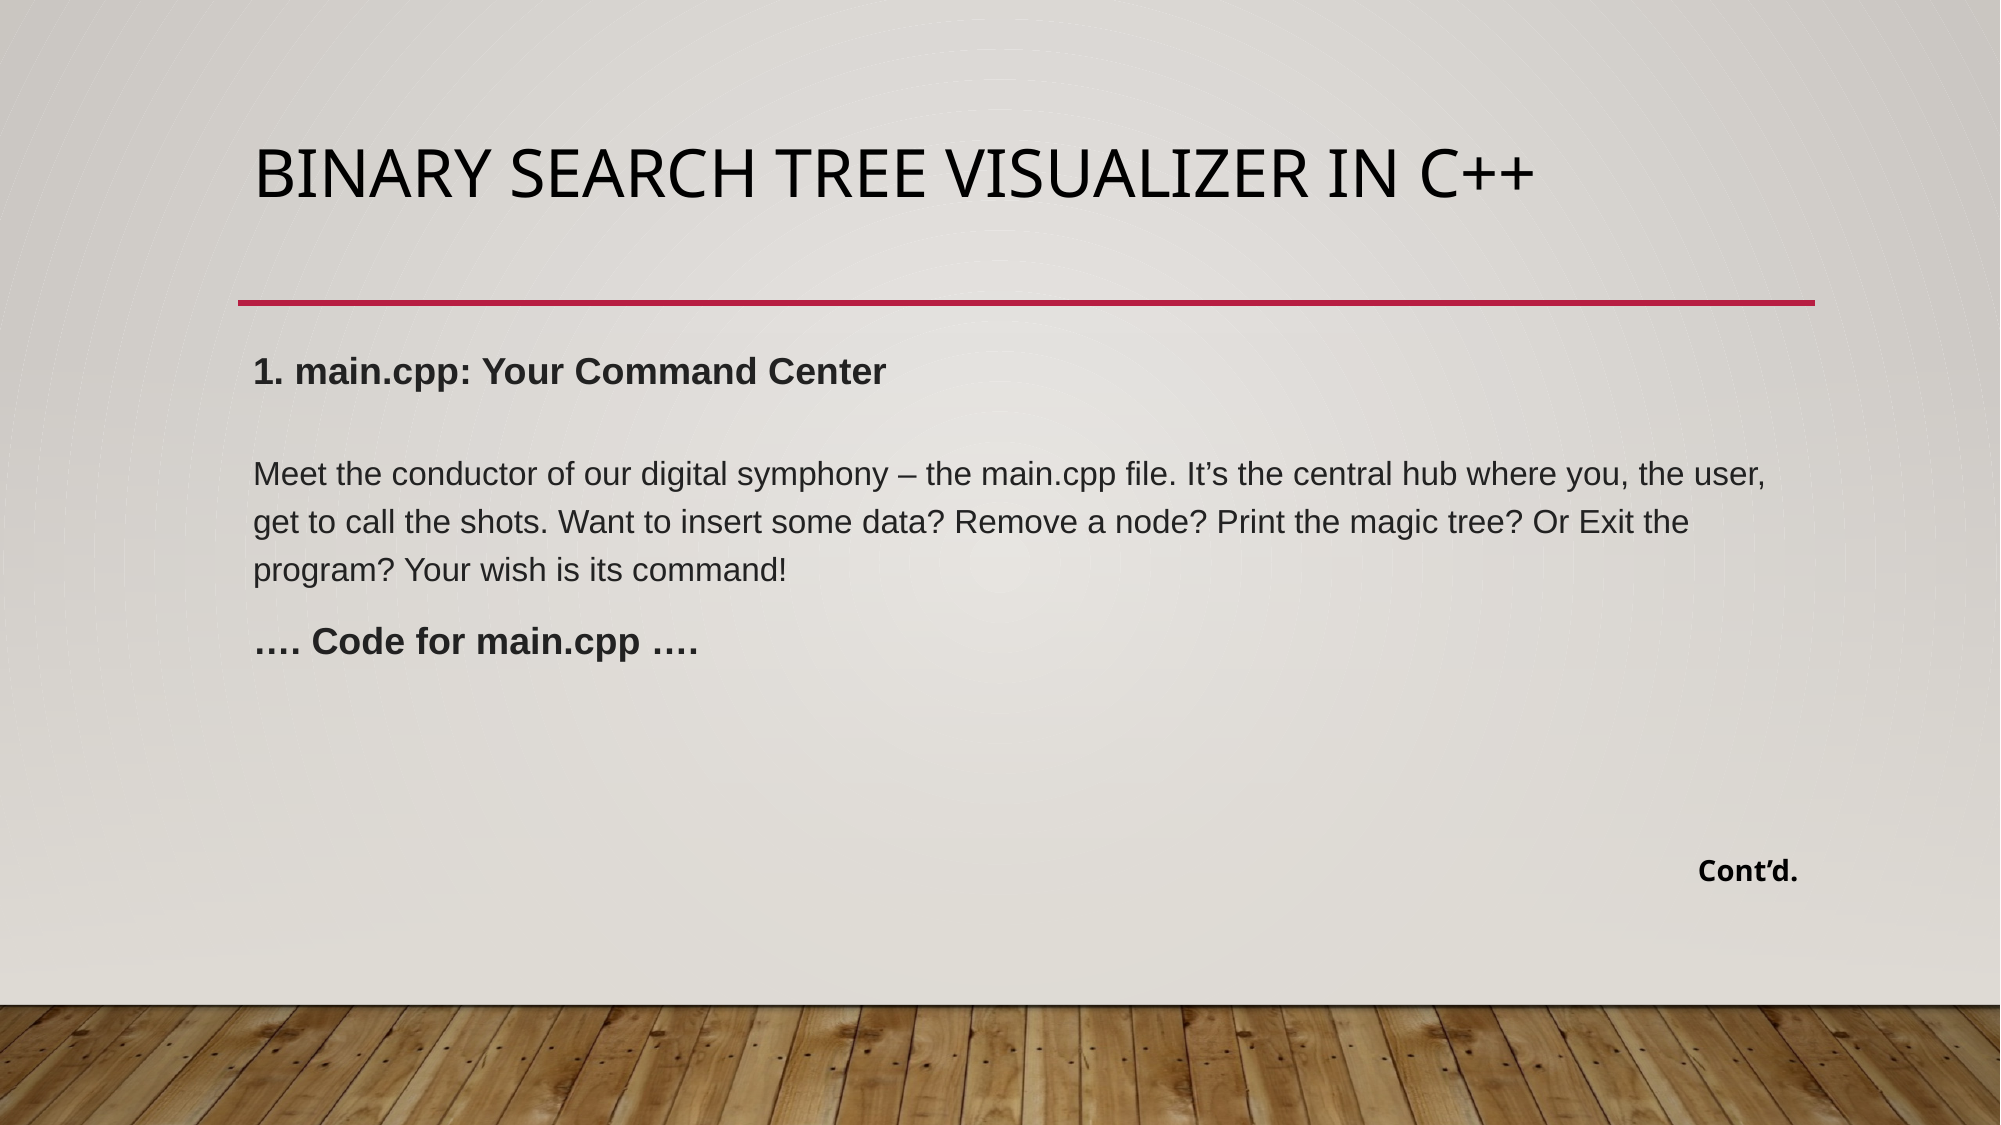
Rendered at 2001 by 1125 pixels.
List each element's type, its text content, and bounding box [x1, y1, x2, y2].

picture [0, 1005, 2000, 1125]
list 1. main.cpp: Your Command Center Meet the conductor of our digital symphony – the main.cpp file. It’s the central hub where you, the user, get to call the shots. Want to insert some data? Remove a node? Print the magic tree? Or Exit the program? Your wish is its command! …. Code for main.cpp …. Cont’d. [238, 330, 1814, 934]
title Binary search tree visualizer in C++ [238, 131, 1814, 305]
